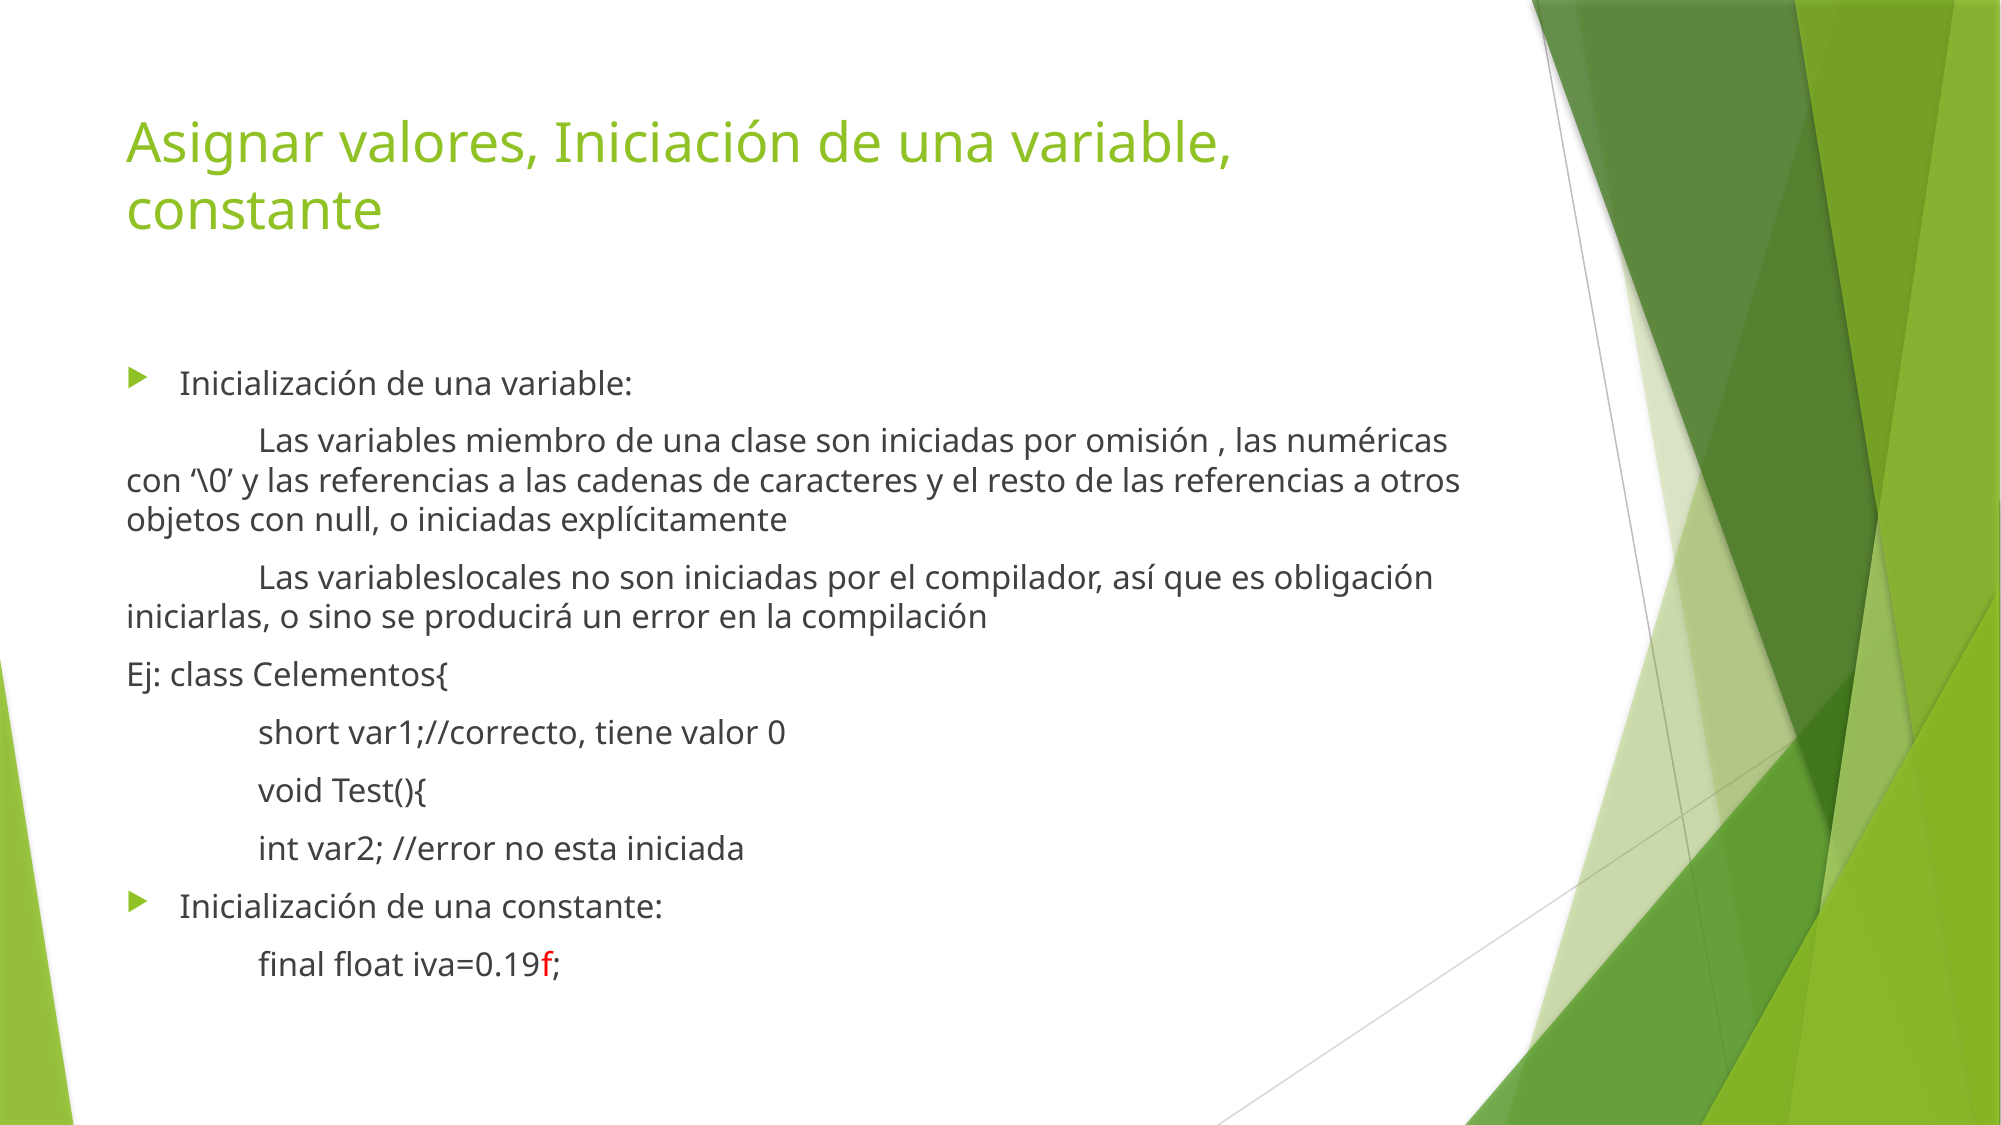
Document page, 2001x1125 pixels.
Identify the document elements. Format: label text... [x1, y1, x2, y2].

title Asignar valores, Iniciación de una variable, constante [111, 99, 1522, 317]
list Inicialización de una variable: Las variables miembro de una clase son iniciadas por omisión , las numéricas con ‘\0’ y las referencias a las cadenas de caracteres y el resto de las referencias a otros objetos con null, o iniciadas explícitamente Las variableslocales no son iniciadas por el compilador, así que es obligación iniciarlas, o sino se producirá un error en la compilación Ej: class Celementos{ short var1;//correcto, tiene valor 0 void Test(){ int var2; //error no esta iniciada Inicialización de una constante: final float iva=0.19f; [111, 354, 1522, 992]
